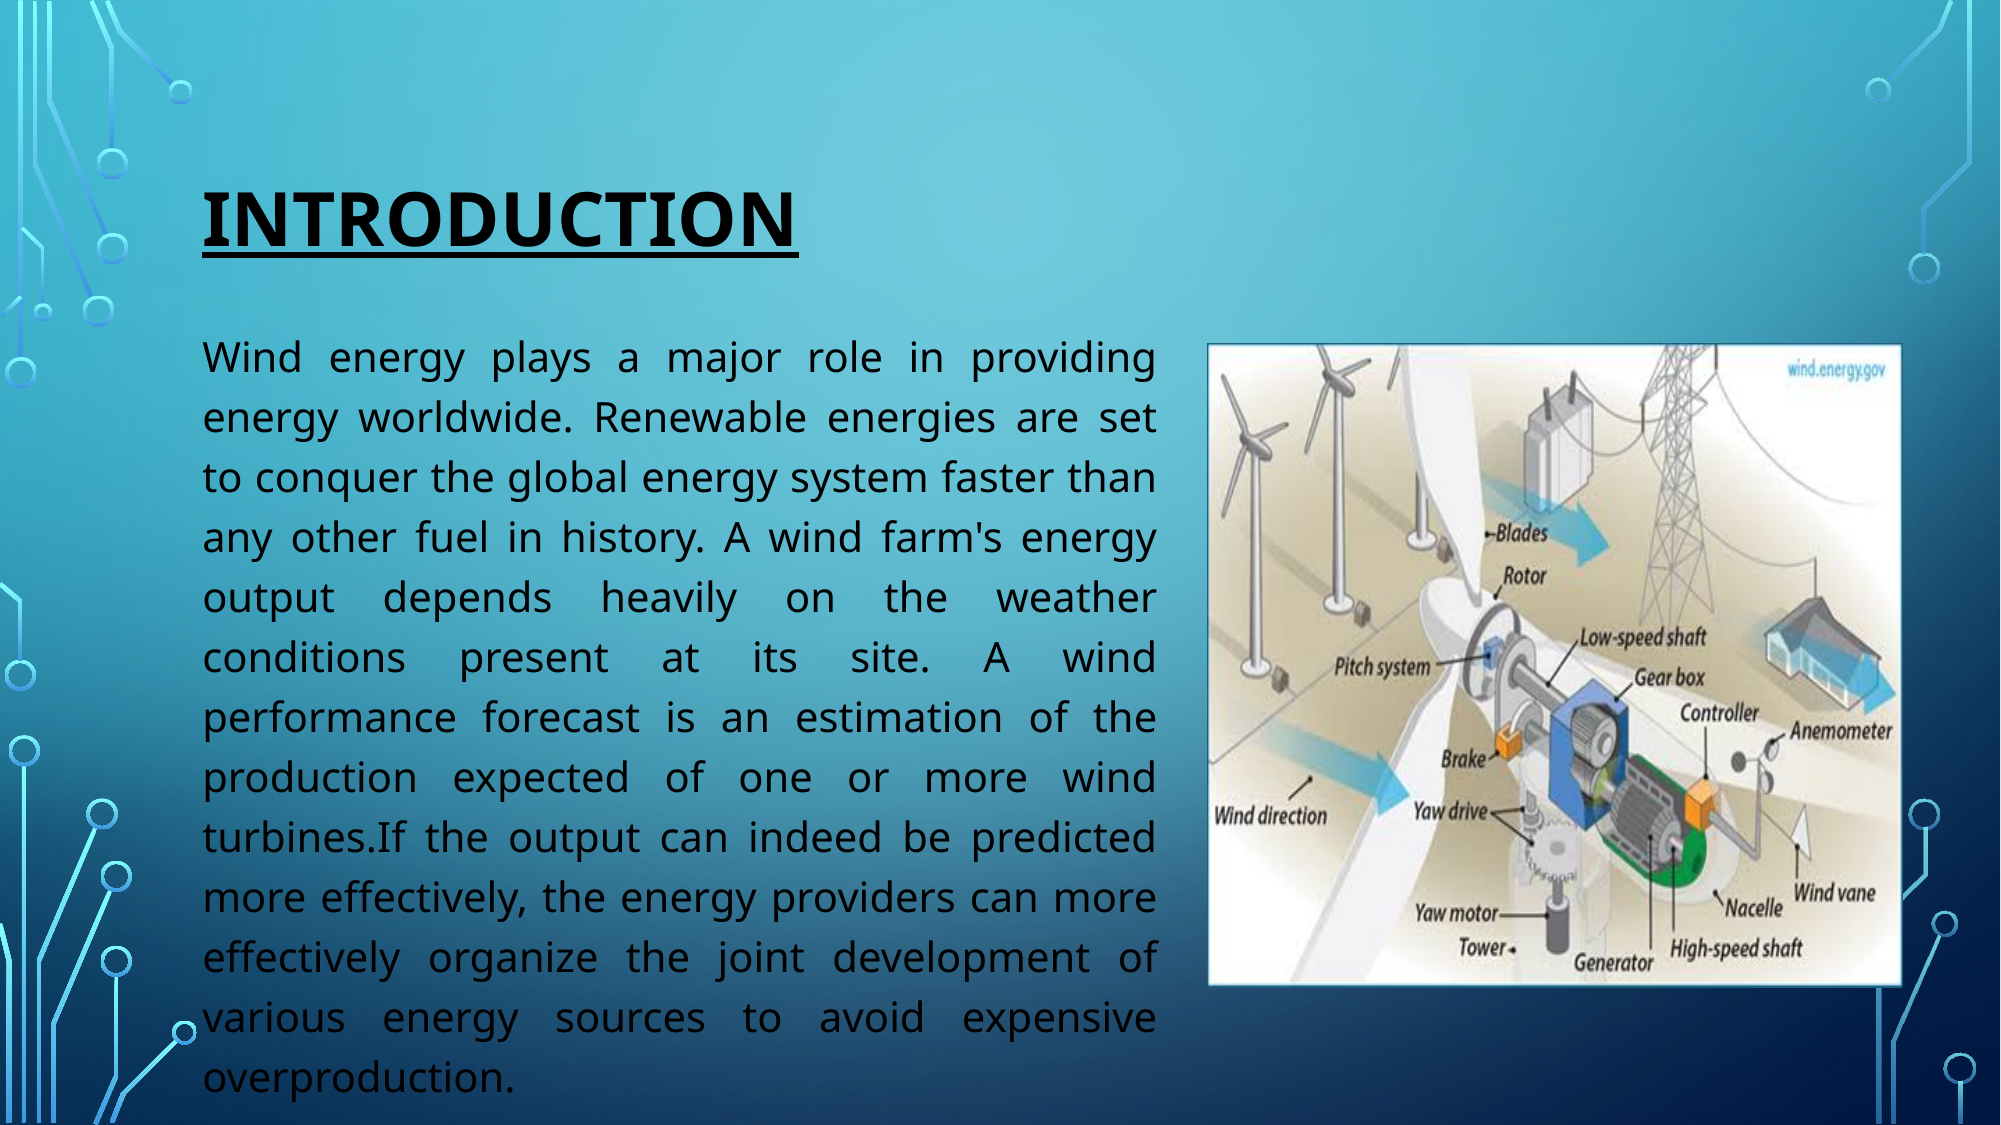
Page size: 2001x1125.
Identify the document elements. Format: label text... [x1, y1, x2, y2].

title INTRODUCTION [187, 101, 1813, 344]
picture [1207, 343, 1904, 988]
list Wind energy plays a major role in providing energy worldwide. Renewable energies are set to conquer the global energy system faster than any other fuel in history. A wind farm's energy output depends heavily on the weather conditions present at its site. A wind performance forecast is an estimation of the production expected of one or more wind turbines.If the output can indeed be predicted more effectively, the energy providers can more effectively organize the joint development of various energy sources to avoid expensive overproduction. [187, 313, 1173, 988]
